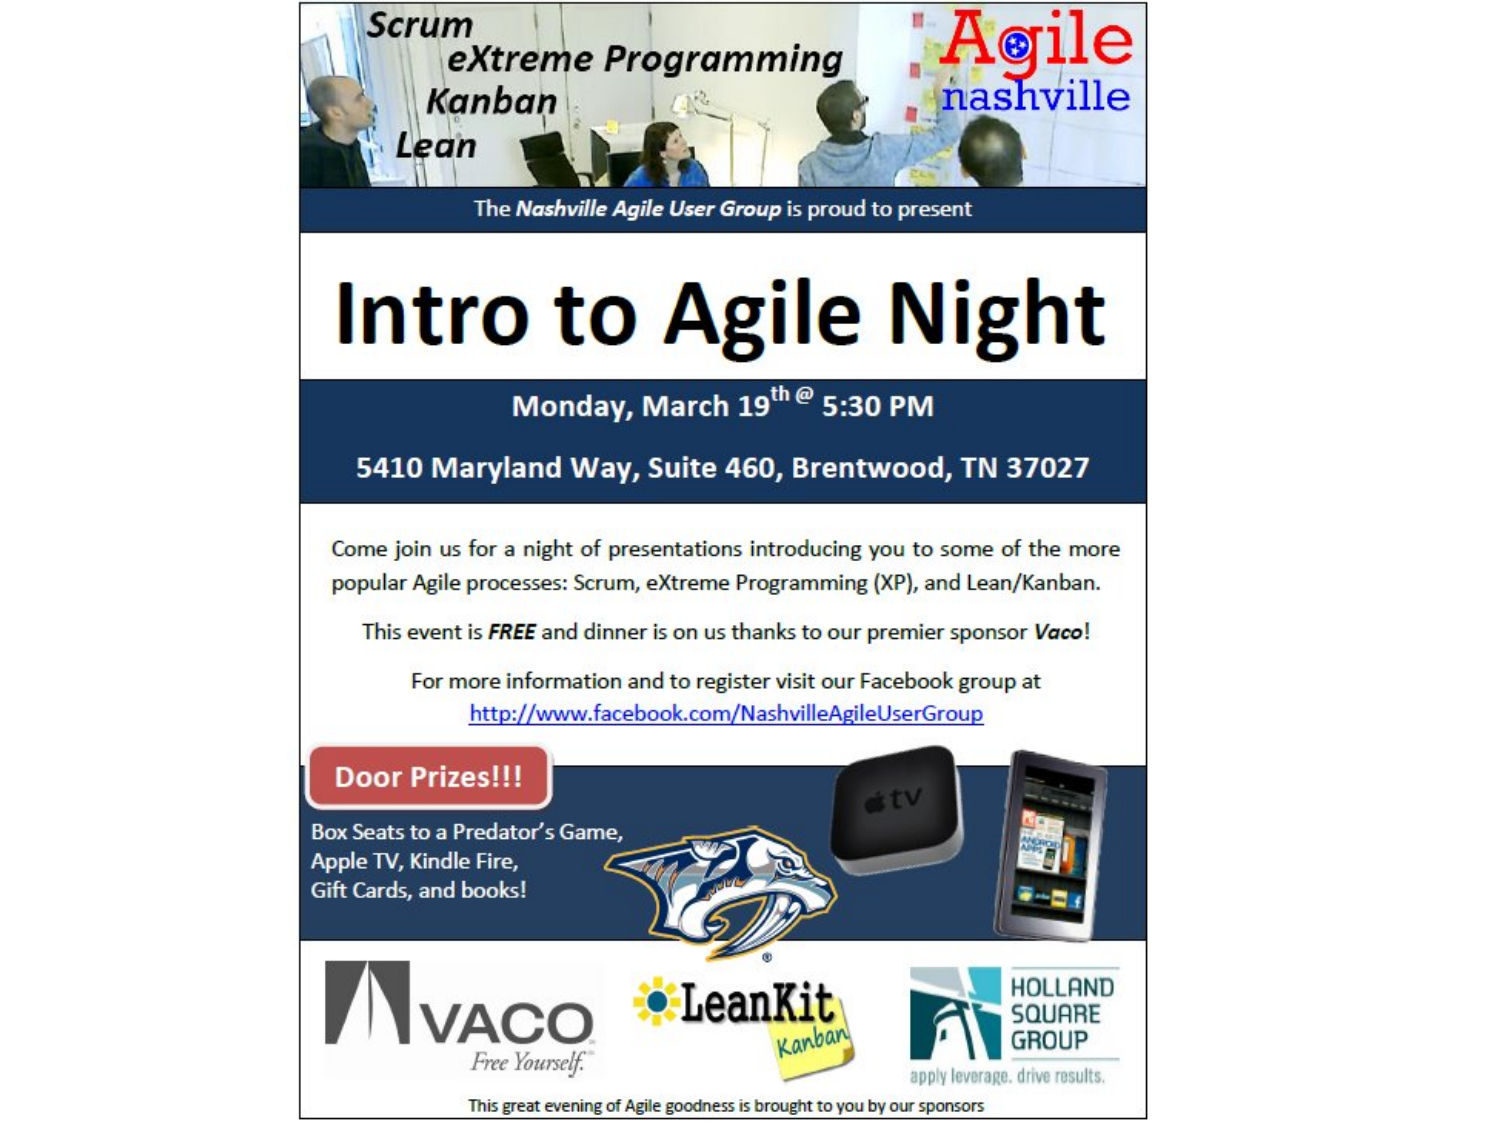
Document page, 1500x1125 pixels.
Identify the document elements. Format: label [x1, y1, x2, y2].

picture [287, 0, 1163, 1125]
